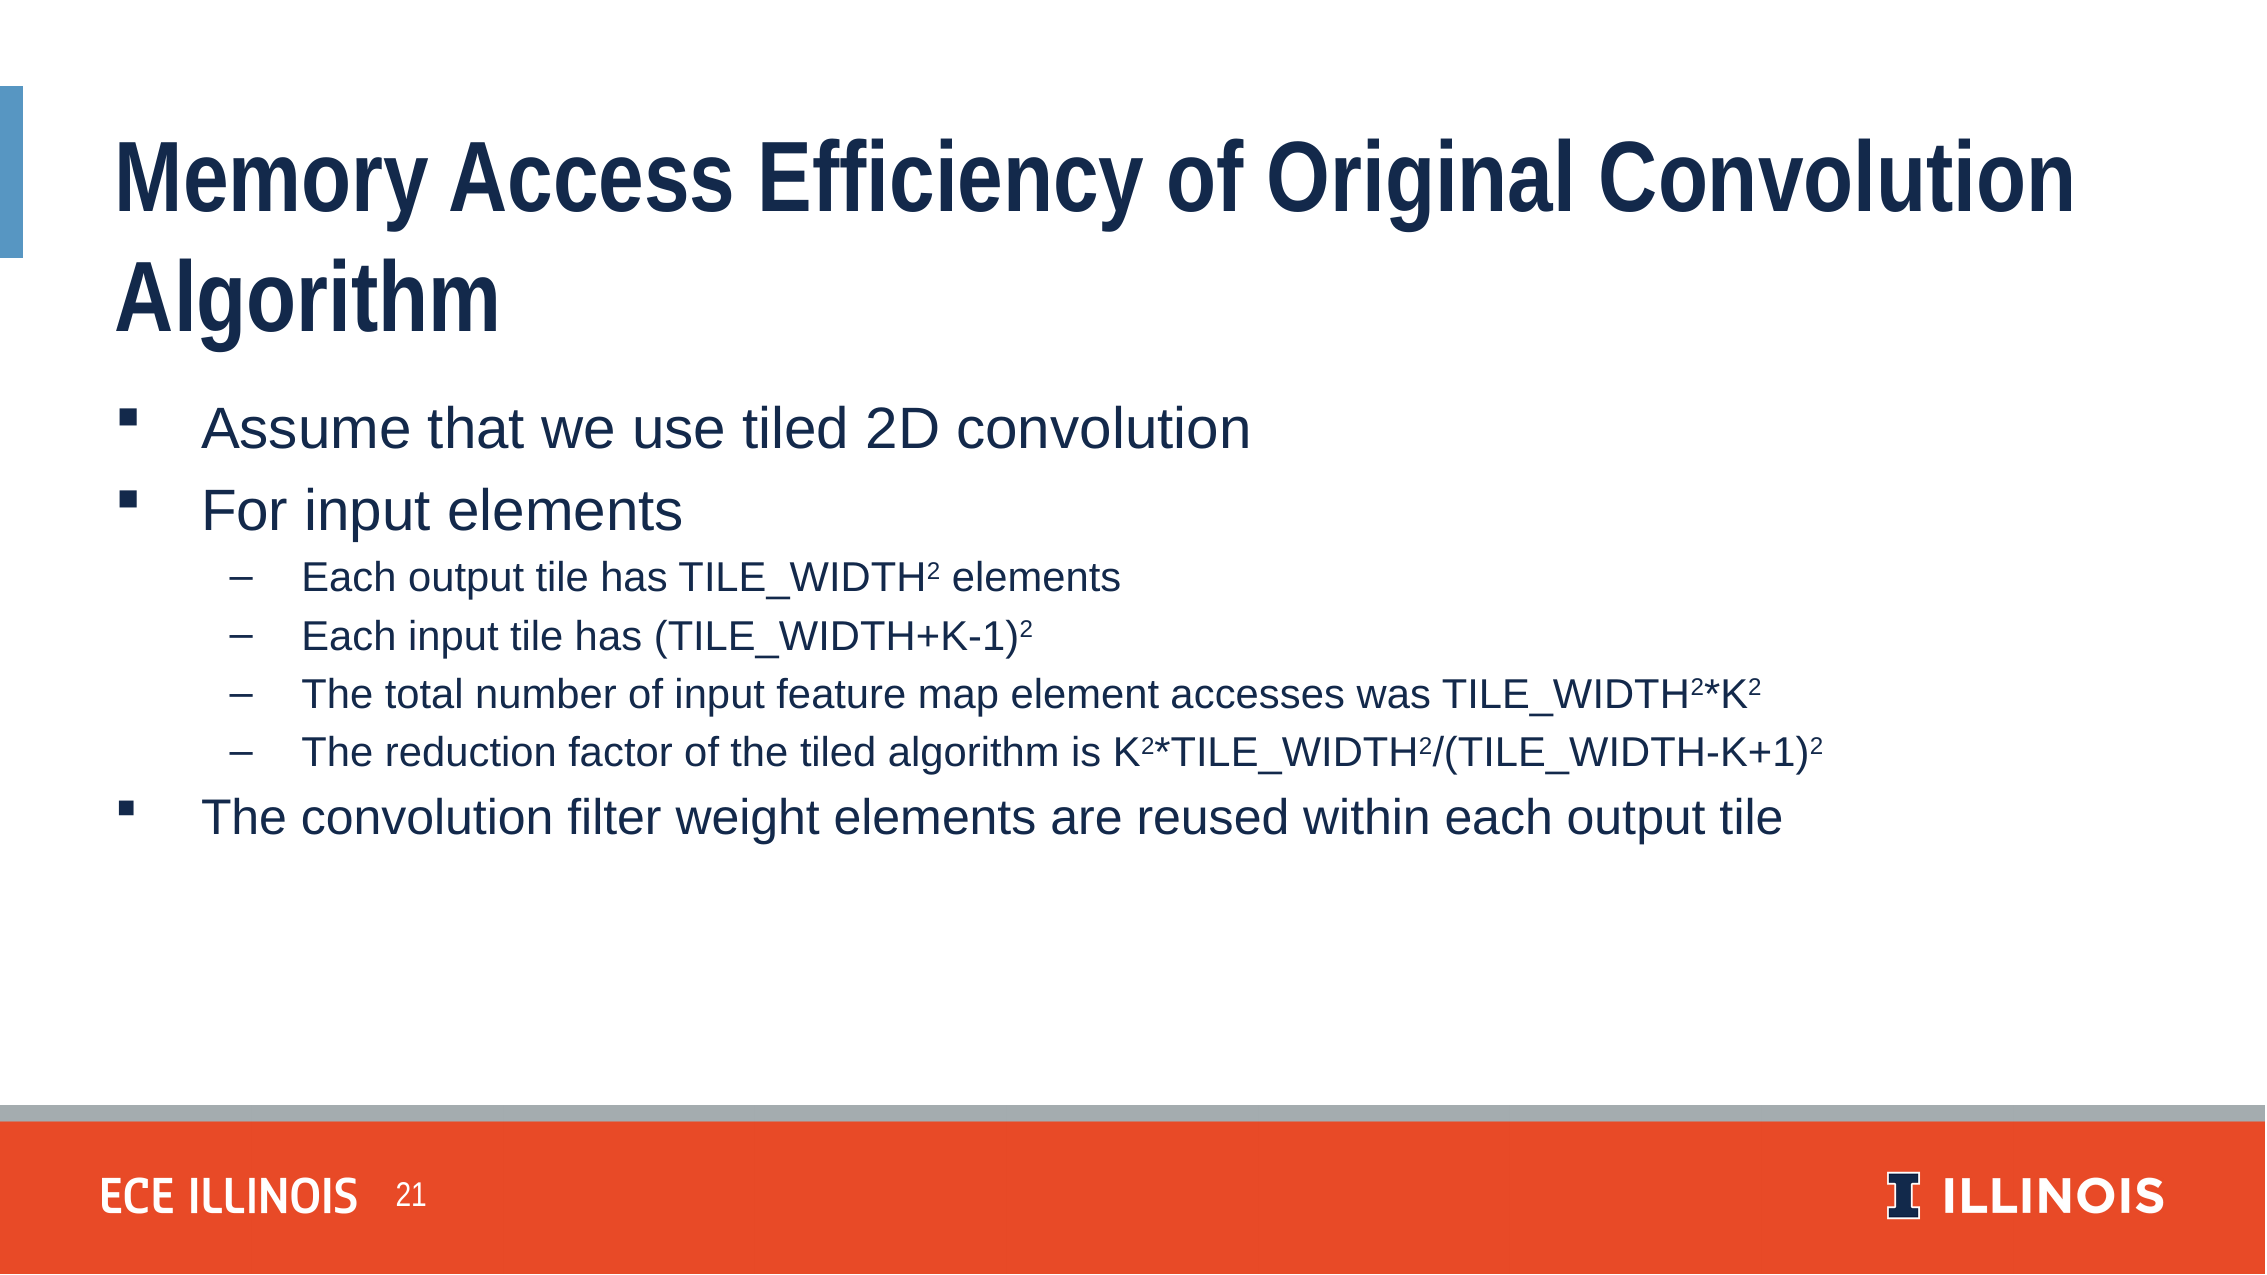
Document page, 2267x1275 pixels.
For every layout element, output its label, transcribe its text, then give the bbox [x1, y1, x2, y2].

picture [0, 1105, 2265, 1274]
list Memory Access Efficiency of Original Convolution Algorithm [100, 104, 2173, 224]
list Assume that we use tiled 2D convolution For input elements Each output tile has TILE_WIDTH2 elements Each input tile has (TILE_WIDTH+K-1)2 The total number of input feature map element accesses was TILE_WIDTH2*K2 The reduction factor of the tiled algorithm is K2*TILE_WIDTH2/(TILE_WIDTH-K+1)2 The convolution filter weight elements are reused within each output tile [100, 382, 2184, 890]
